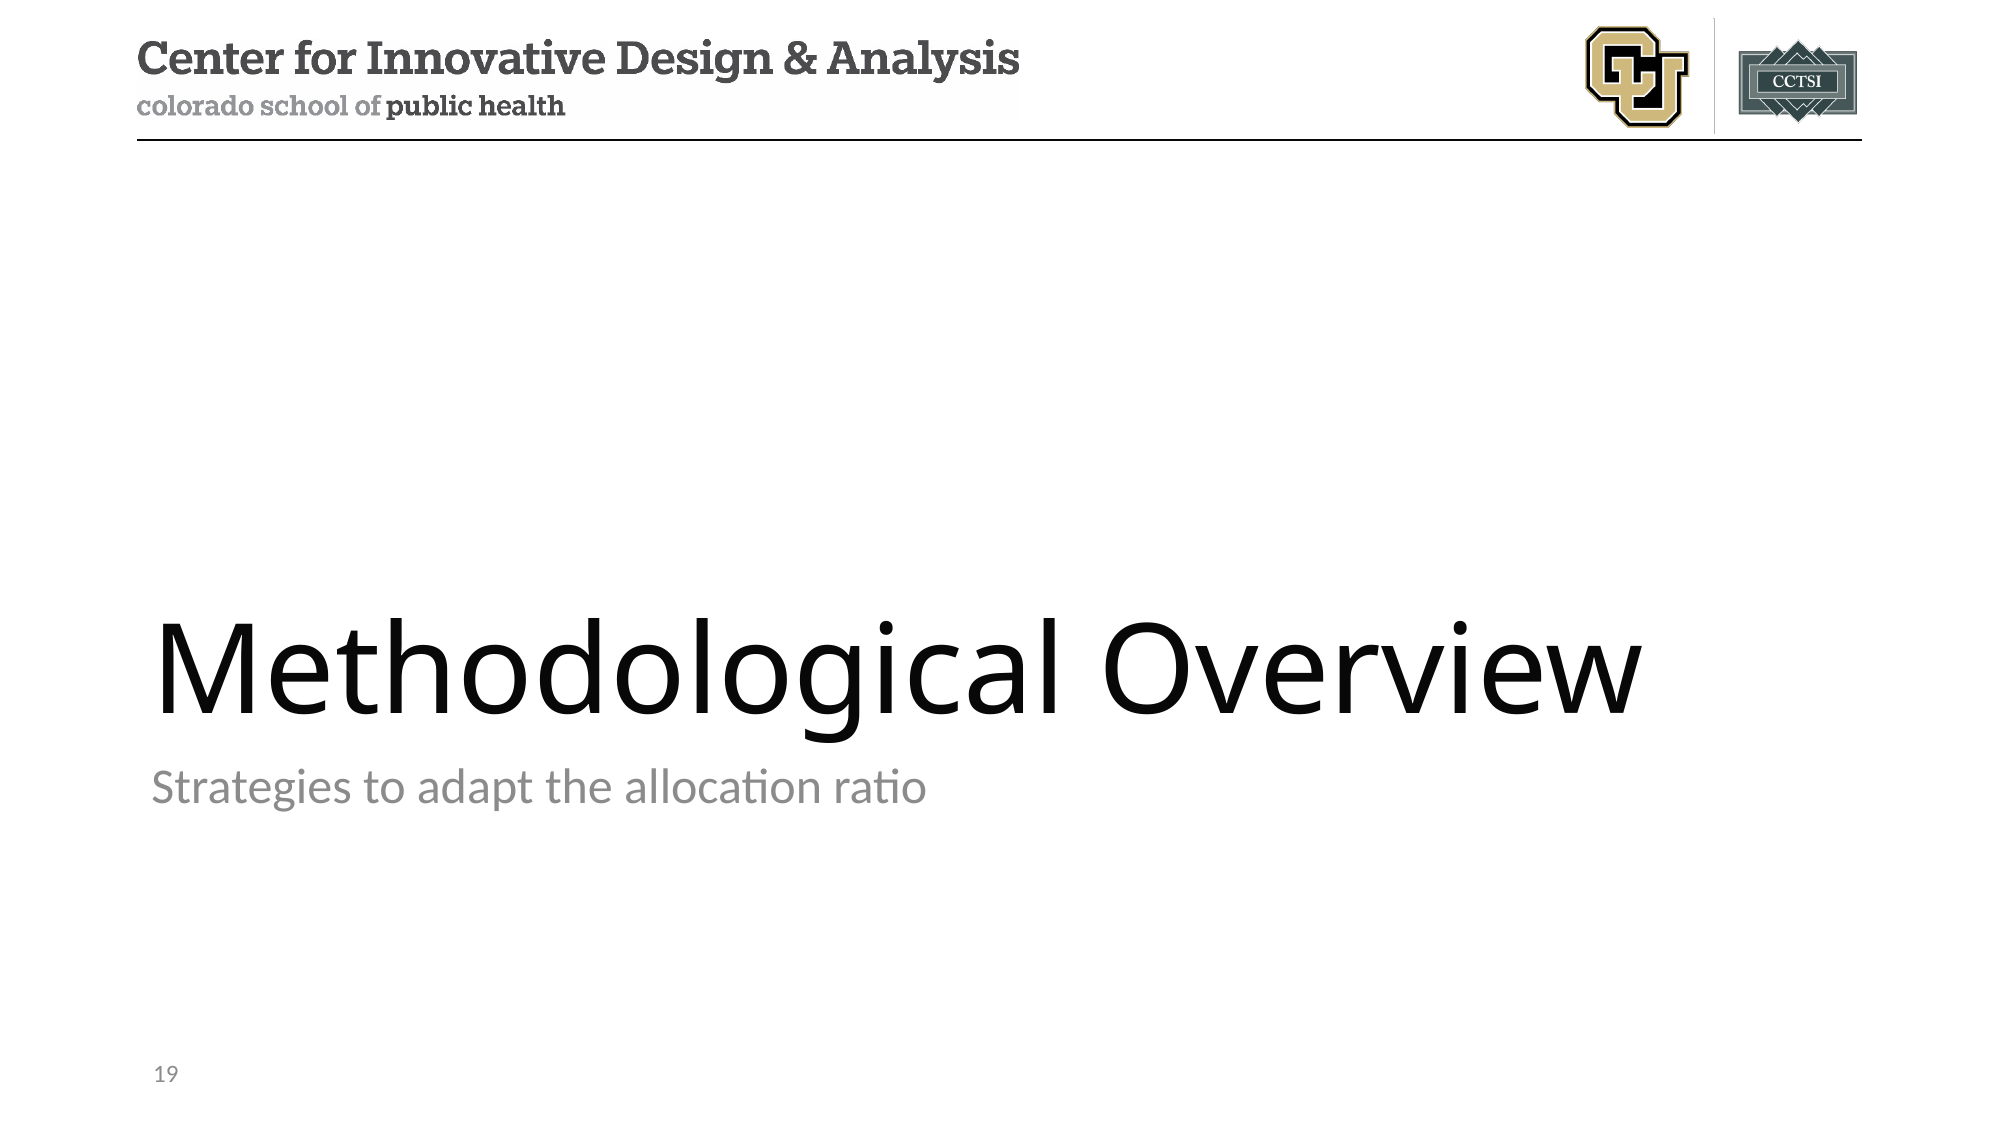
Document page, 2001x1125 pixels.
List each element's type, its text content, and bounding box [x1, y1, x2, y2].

picture [137, 39, 1019, 120]
picture [1584, 17, 1857, 134]
slide_number 19 [138, 1042, 589, 1103]
list Strategies to adapt the allocation ratio [136, 752, 1862, 999]
title Methodological Overview [136, 280, 1862, 749]
